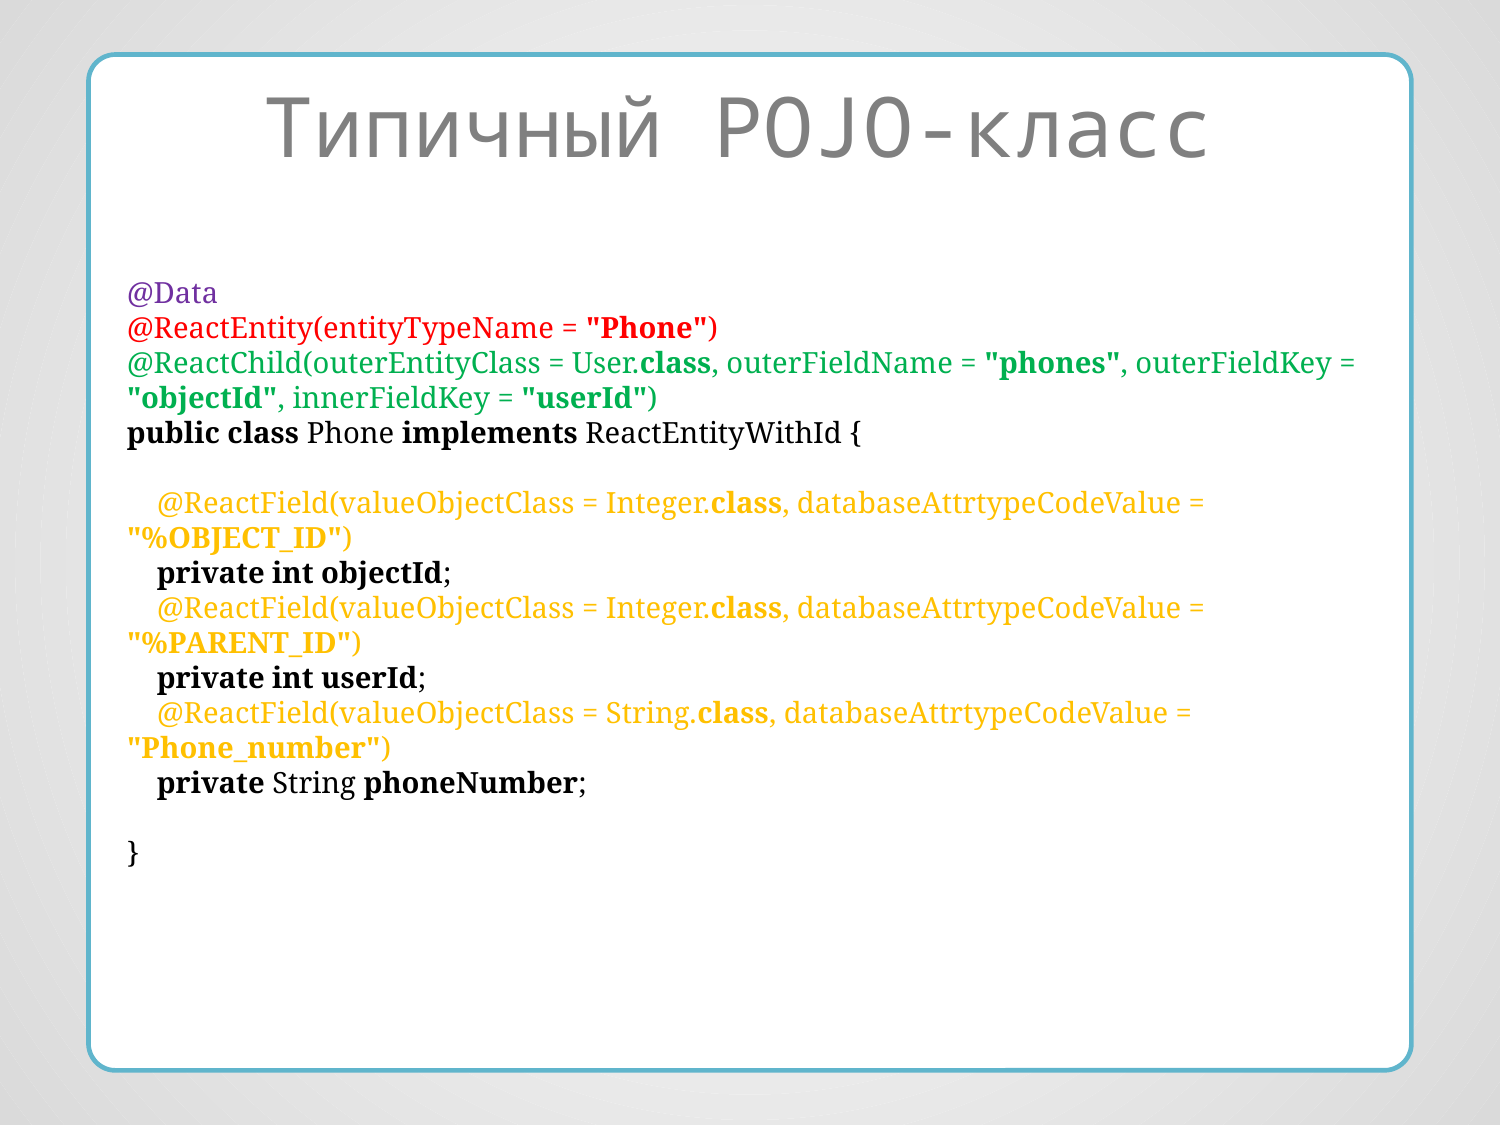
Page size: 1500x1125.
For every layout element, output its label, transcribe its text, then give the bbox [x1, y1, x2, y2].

text_box [86, 52, 1414, 1073]
text_box Типичный POJO-класс [88, 66, 1388, 182]
text_box @Data @ReactEntity(entityTypeName = "Phone") @ReactChild(outerEntityClass = User.class, outerFieldName = "phones", outerFieldKey = "objectId", innerFieldKey = "userId") public class Phone implements ReactEntityWithId { @ReactField(valueObjectClass = Integer.class, databaseAttrtypeCodeValue = "%OBJECT_ID") private int objectId; @ReactField(valueObjectClass = Integer.class, databaseAttrtypeCodeValue = "%PARENT_ID") private int userId; @ReactField(valueObjectClass = String.class, databaseAttrtypeCodeValue = "Phone_number") private String phoneNumber; } [112, 267, 1376, 877]
